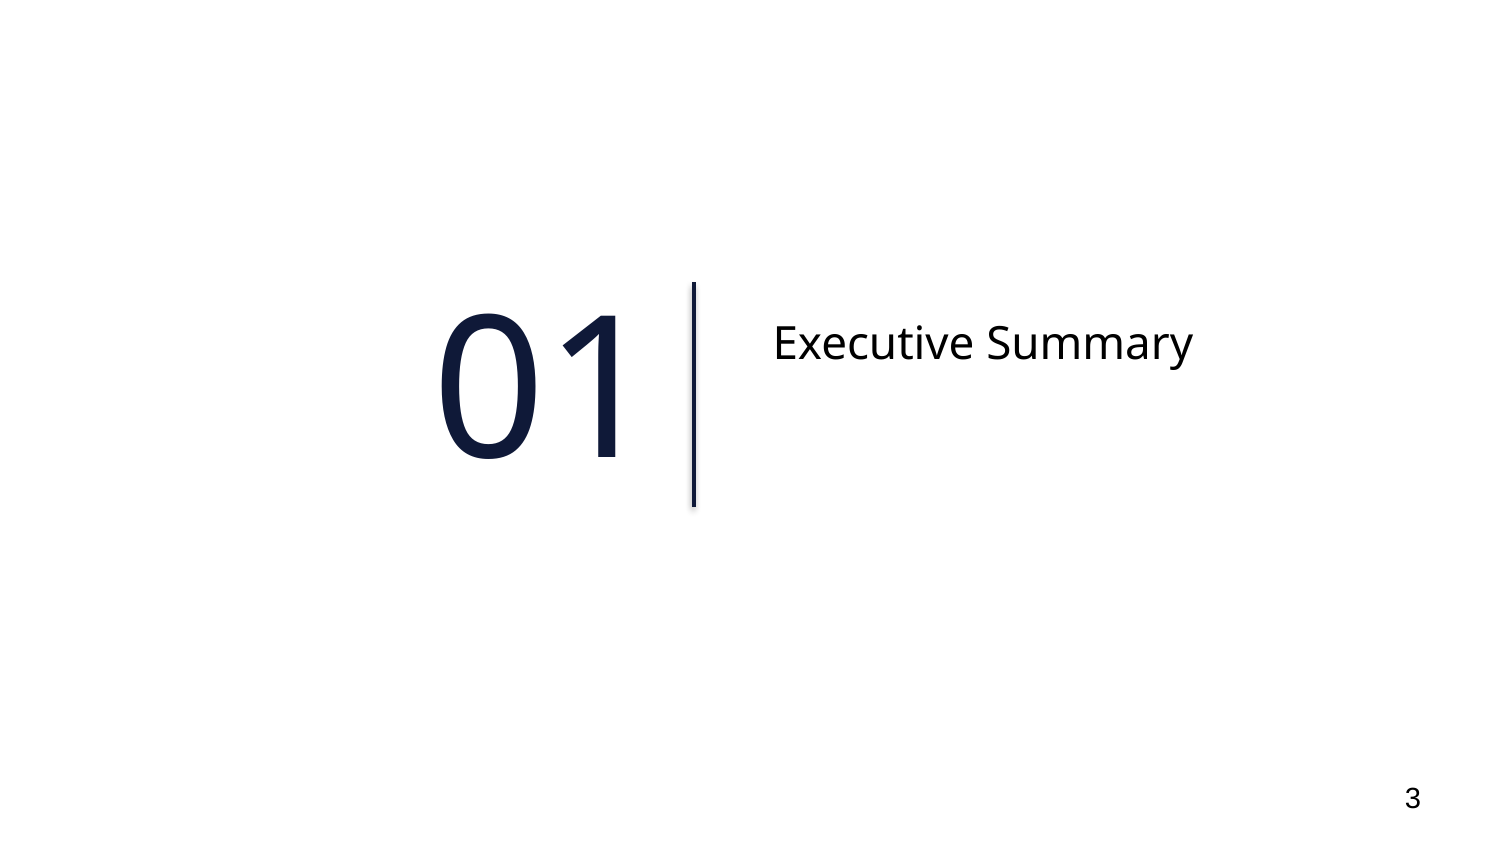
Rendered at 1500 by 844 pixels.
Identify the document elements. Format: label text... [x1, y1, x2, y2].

slide_number 3 [1389, 764, 1480, 830]
text_box 01 [417, 252, 694, 508]
text_box Executive Summary [757, 306, 1247, 433]
